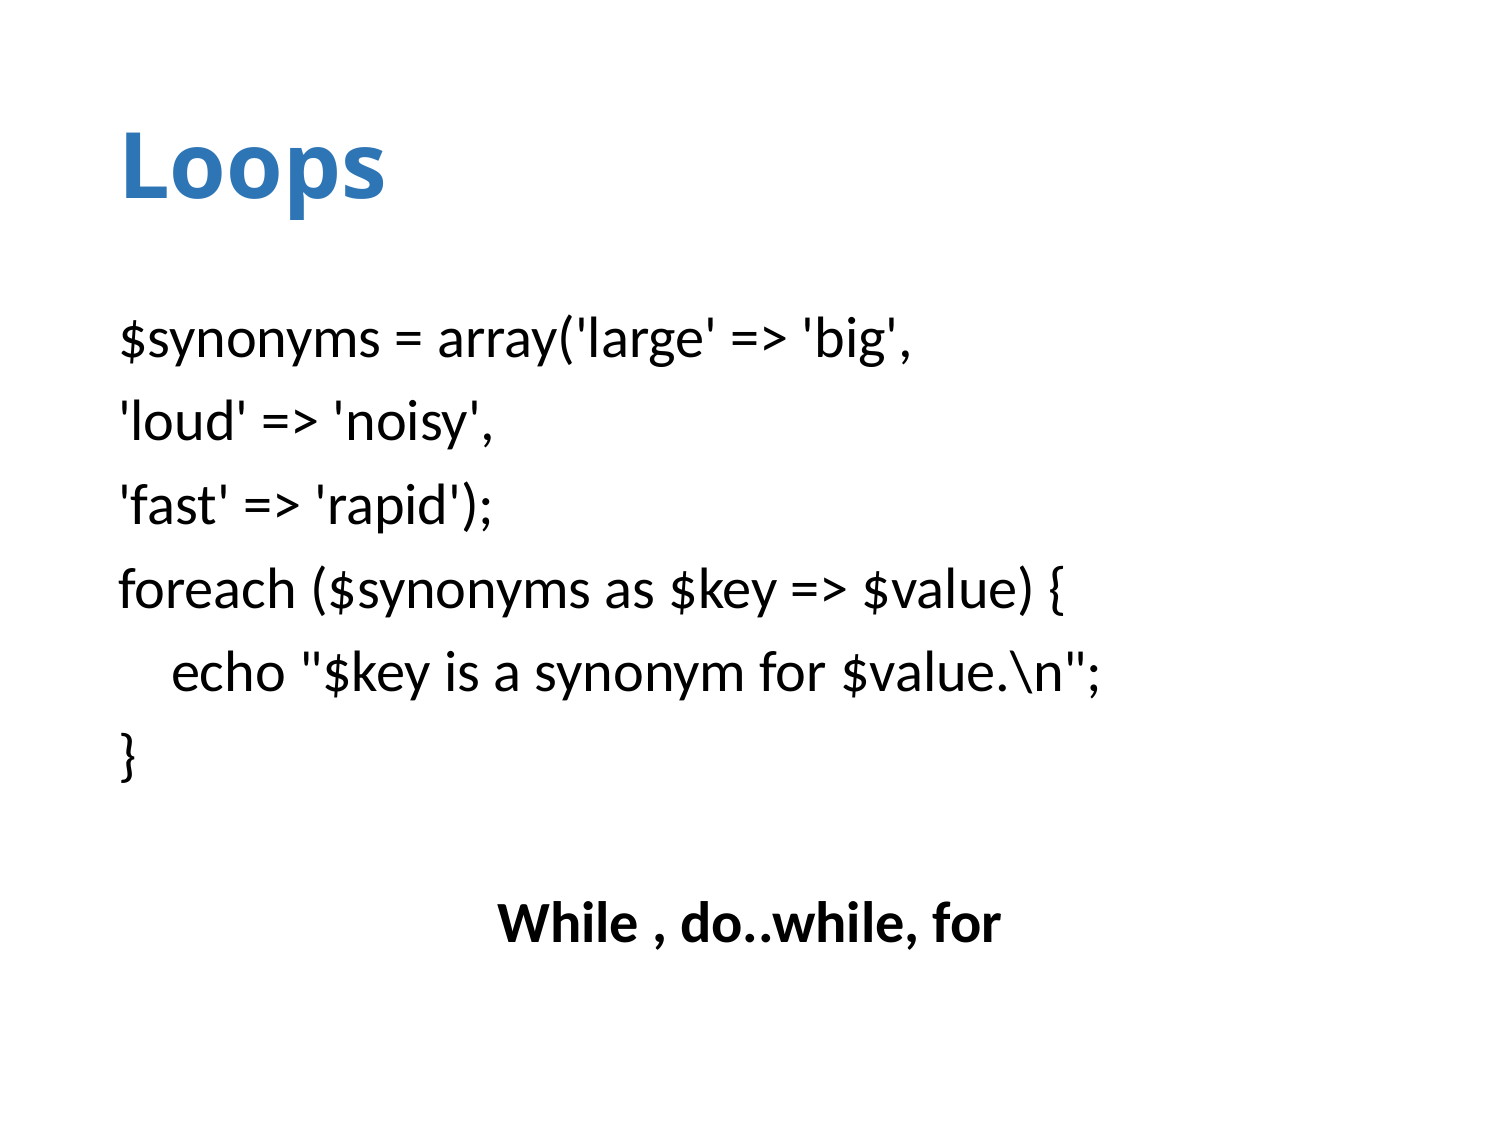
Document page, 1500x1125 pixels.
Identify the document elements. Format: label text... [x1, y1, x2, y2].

list $synonyms = array('large' => 'big', 'loud' => 'noisy', 'fast' => 'rapid'); foreach ($synonyms as $key => $value) { echo "$key is a synonym for $value.\n"; } While , do..while, for [103, 299, 1397, 1014]
title Loops [103, 59, 1397, 278]
